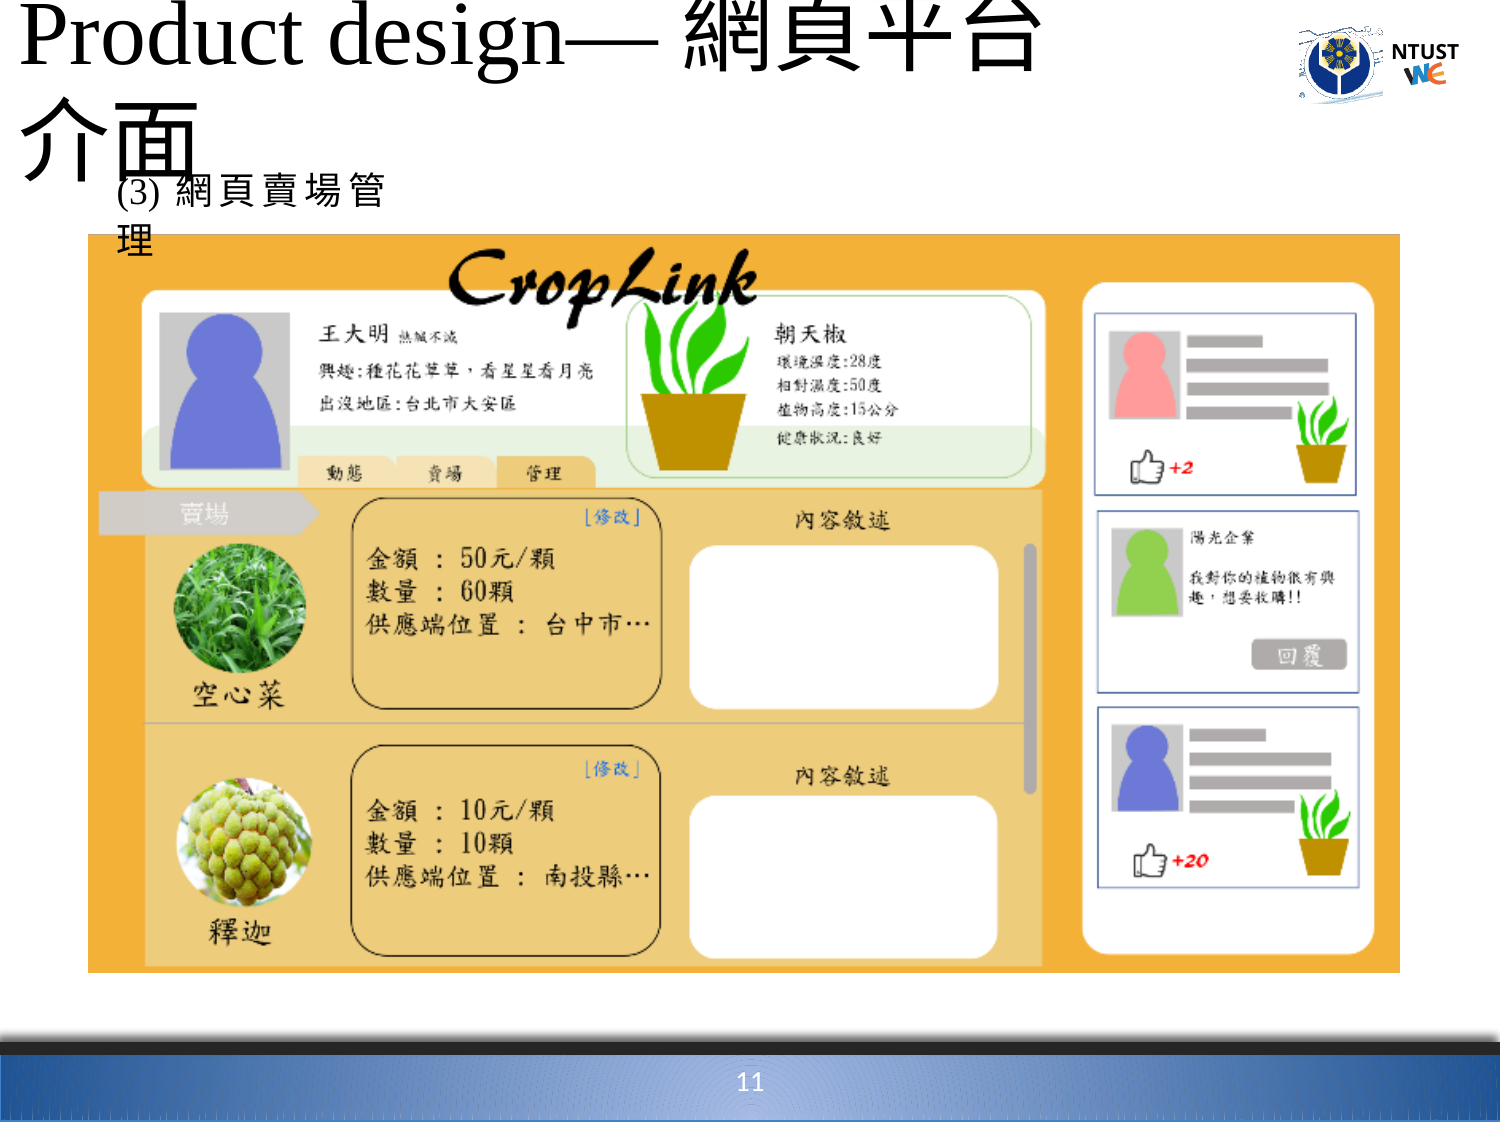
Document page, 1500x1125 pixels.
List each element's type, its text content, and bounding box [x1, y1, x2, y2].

picture [1299, 24, 1383, 104]
title Product design—網頁平台介面 [4, 30, 1140, 135]
picture [1403, 59, 1447, 92]
text_box (3)網頁賣場管理 [101, 154, 401, 193]
picture [88, 206, 1400, 973]
